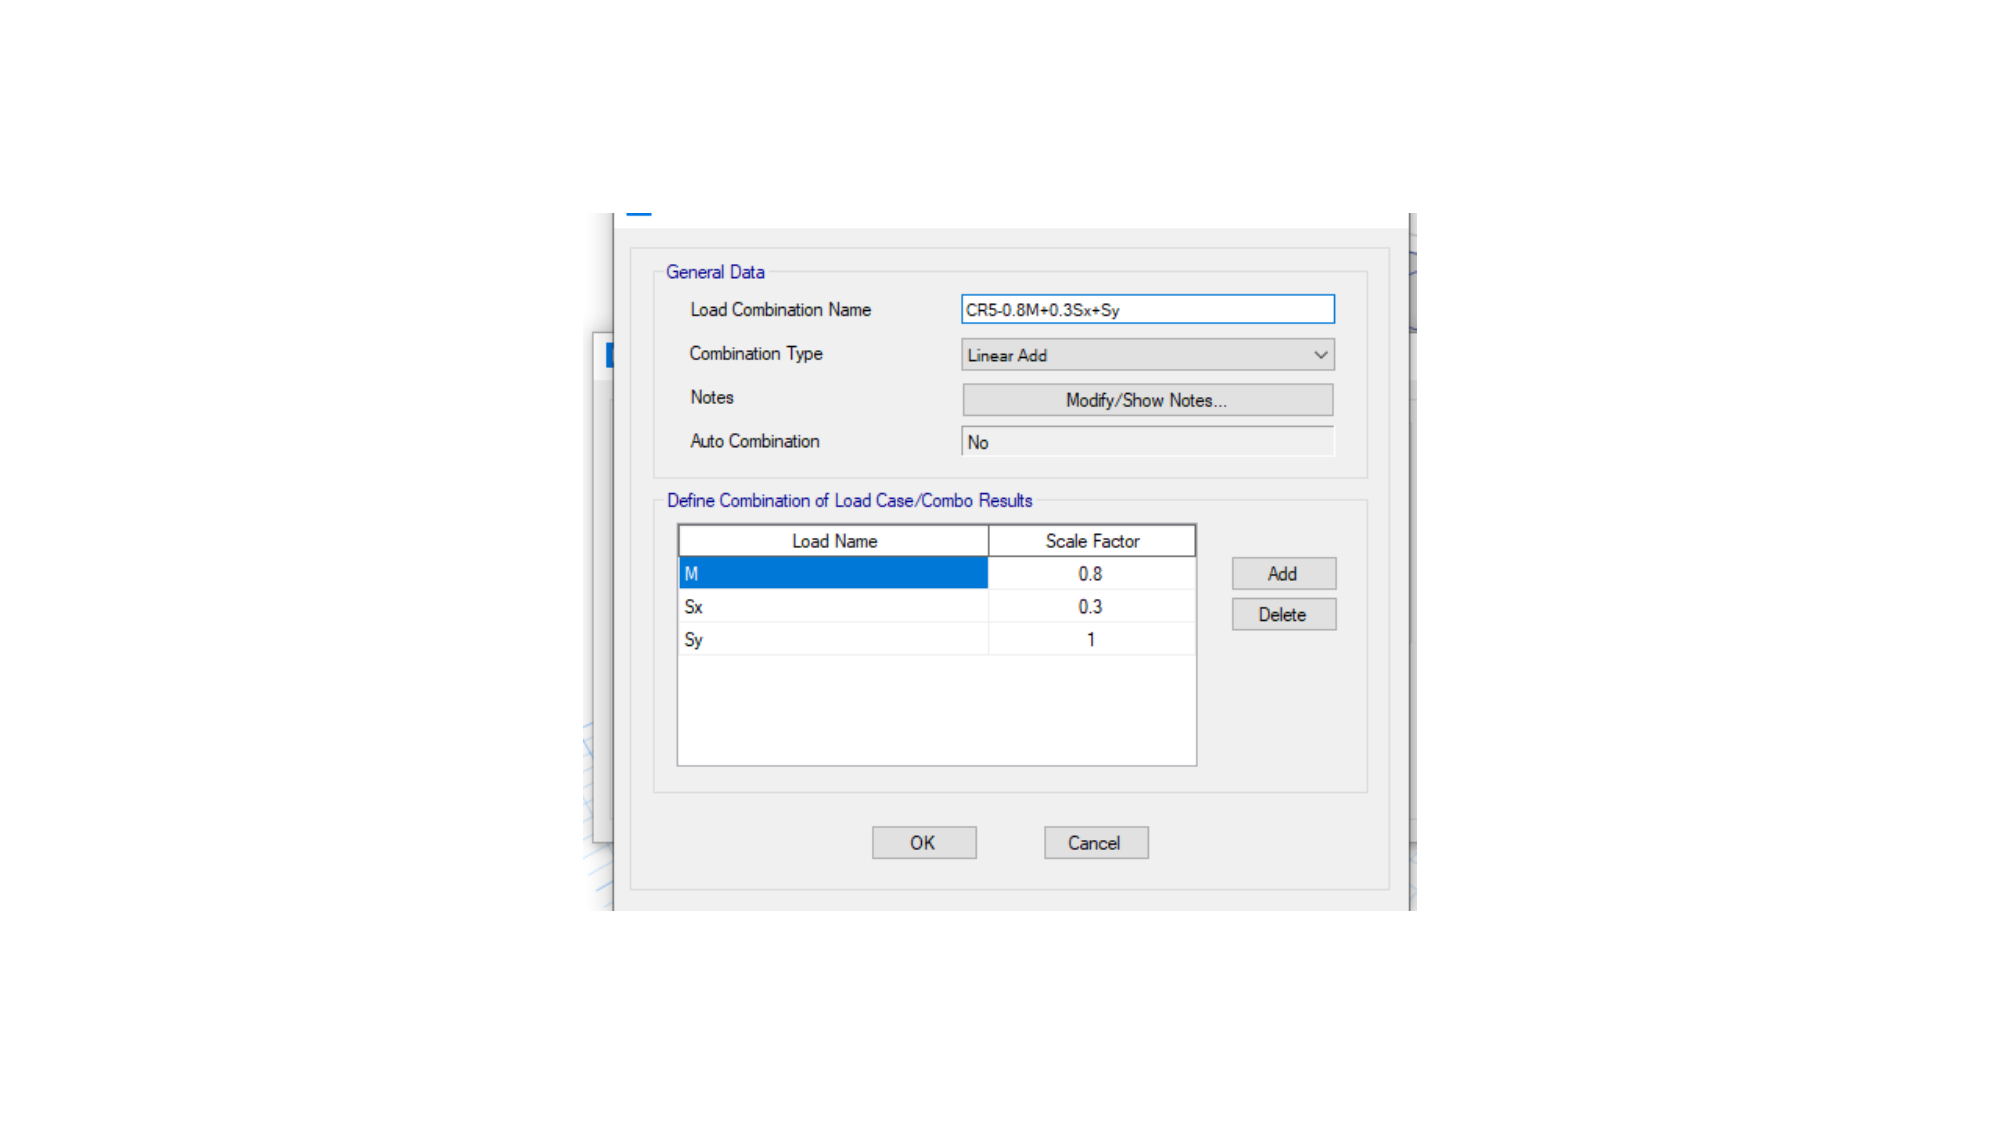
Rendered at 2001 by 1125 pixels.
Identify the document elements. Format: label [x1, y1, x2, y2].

picture [583, 213, 1417, 911]
